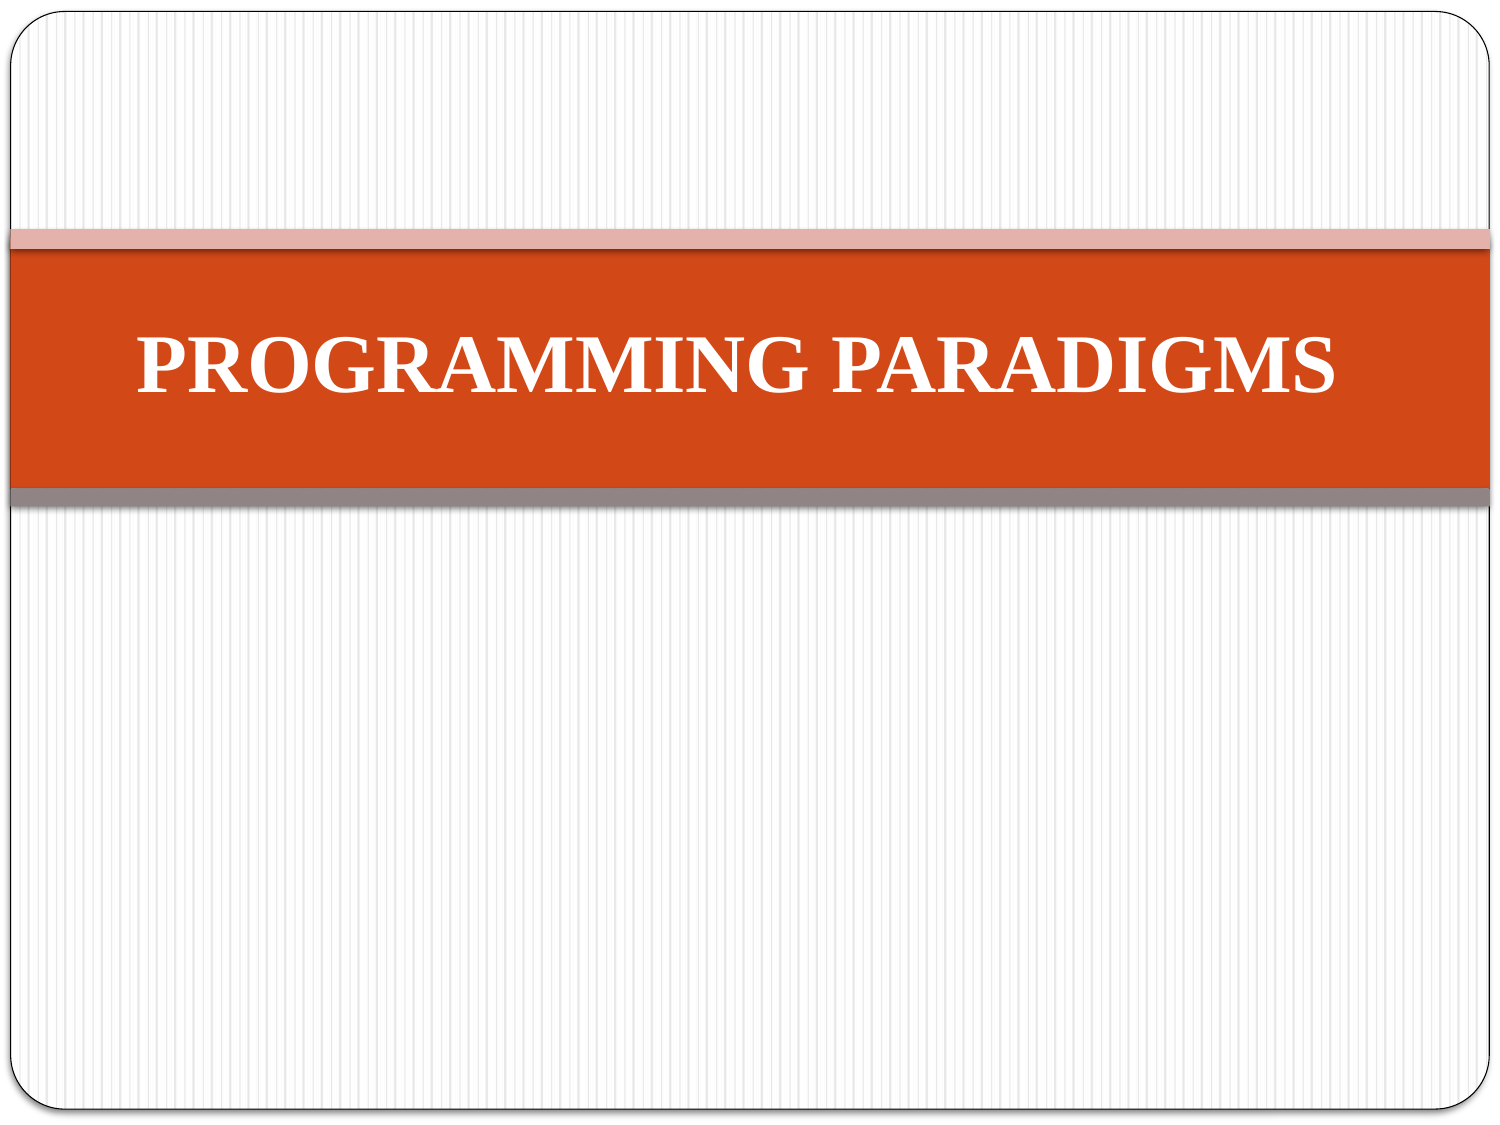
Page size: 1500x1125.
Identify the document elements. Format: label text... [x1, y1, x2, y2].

picture [12, 507, 1488, 1108]
picture [12, 12, 1488, 229]
title PROGRAMMING PARADIGMS [62, 324, 1413, 501]
